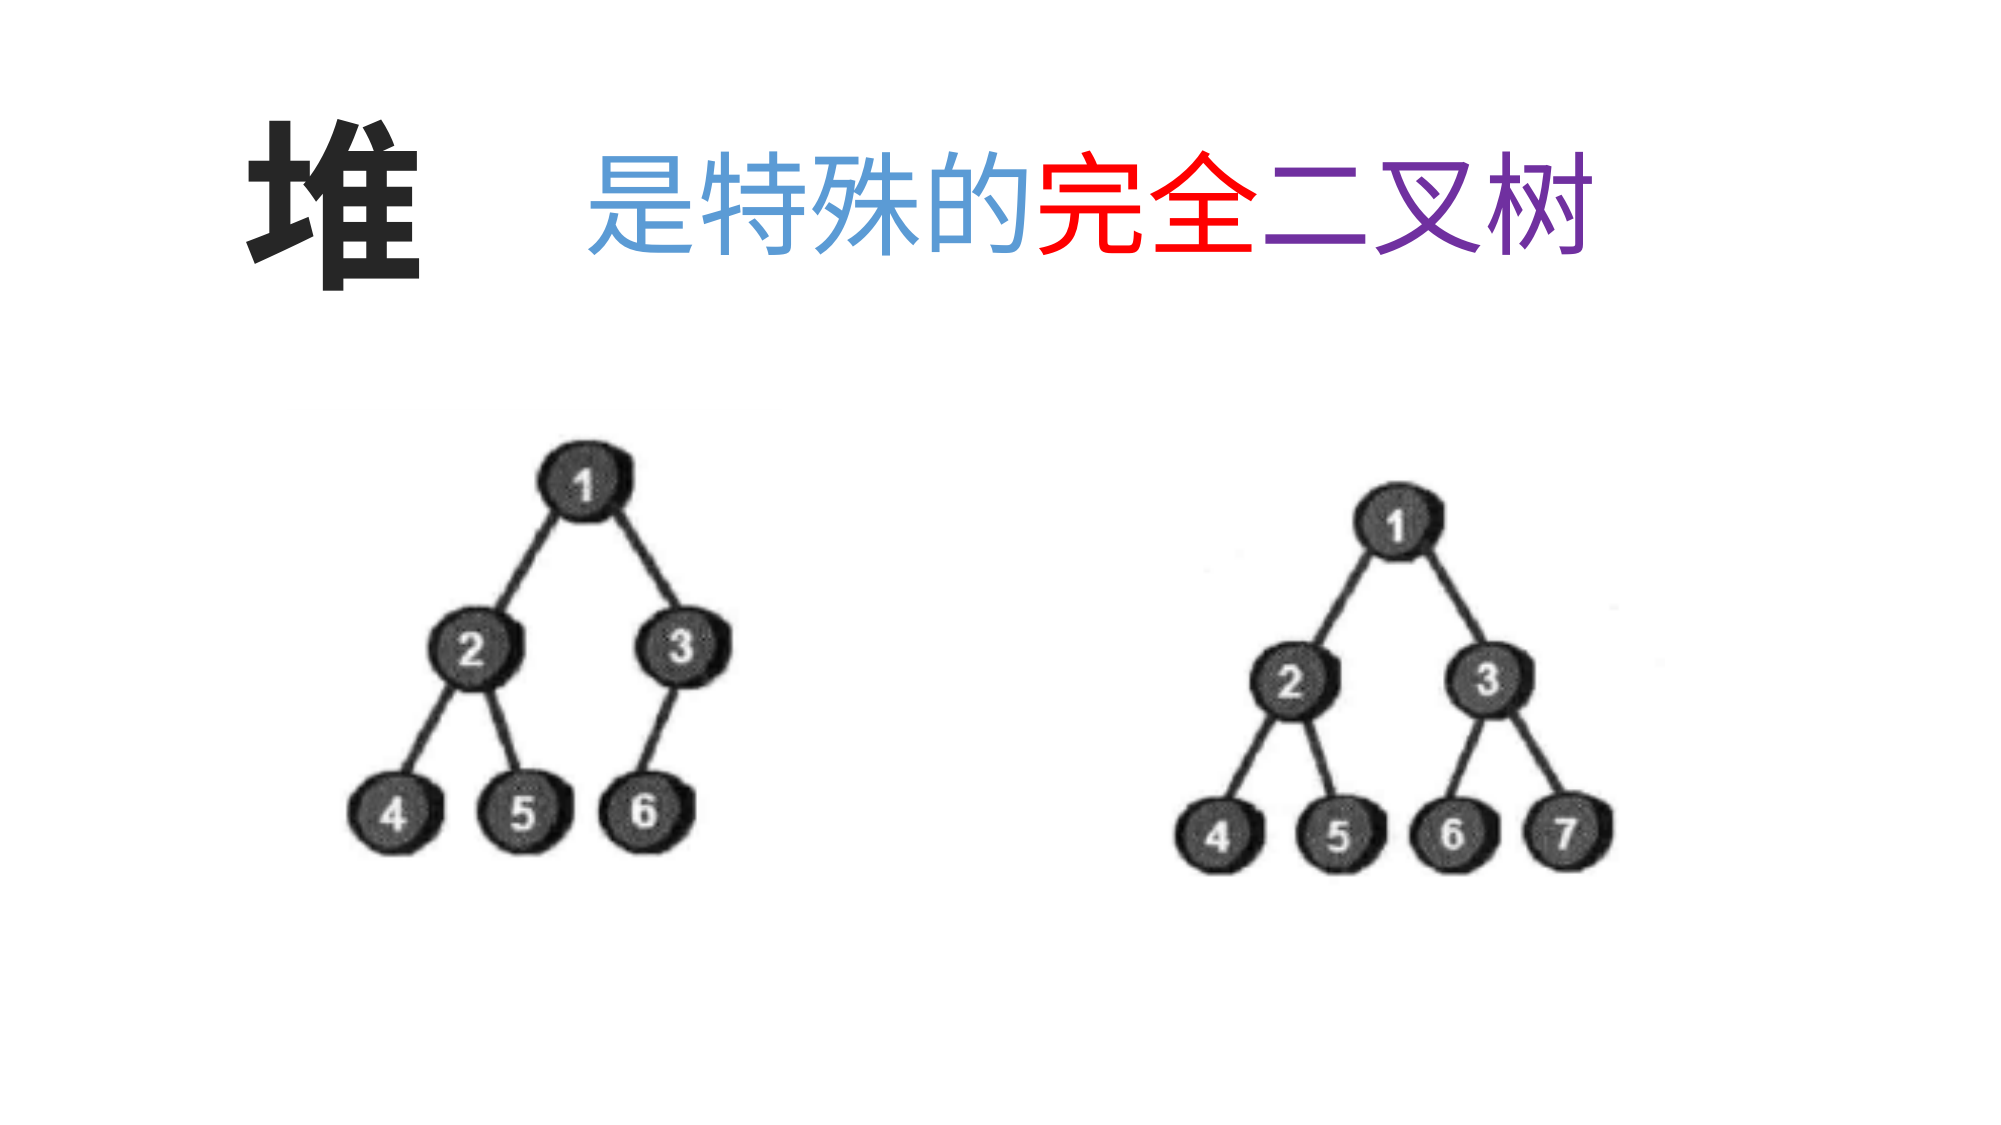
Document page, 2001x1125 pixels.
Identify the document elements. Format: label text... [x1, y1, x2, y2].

picture [287, 408, 782, 891]
picture [1142, 442, 1665, 891]
text_box 堆 [226, 83, 441, 319]
text_box 是特殊的完全二叉树 [569, 126, 1613, 277]
